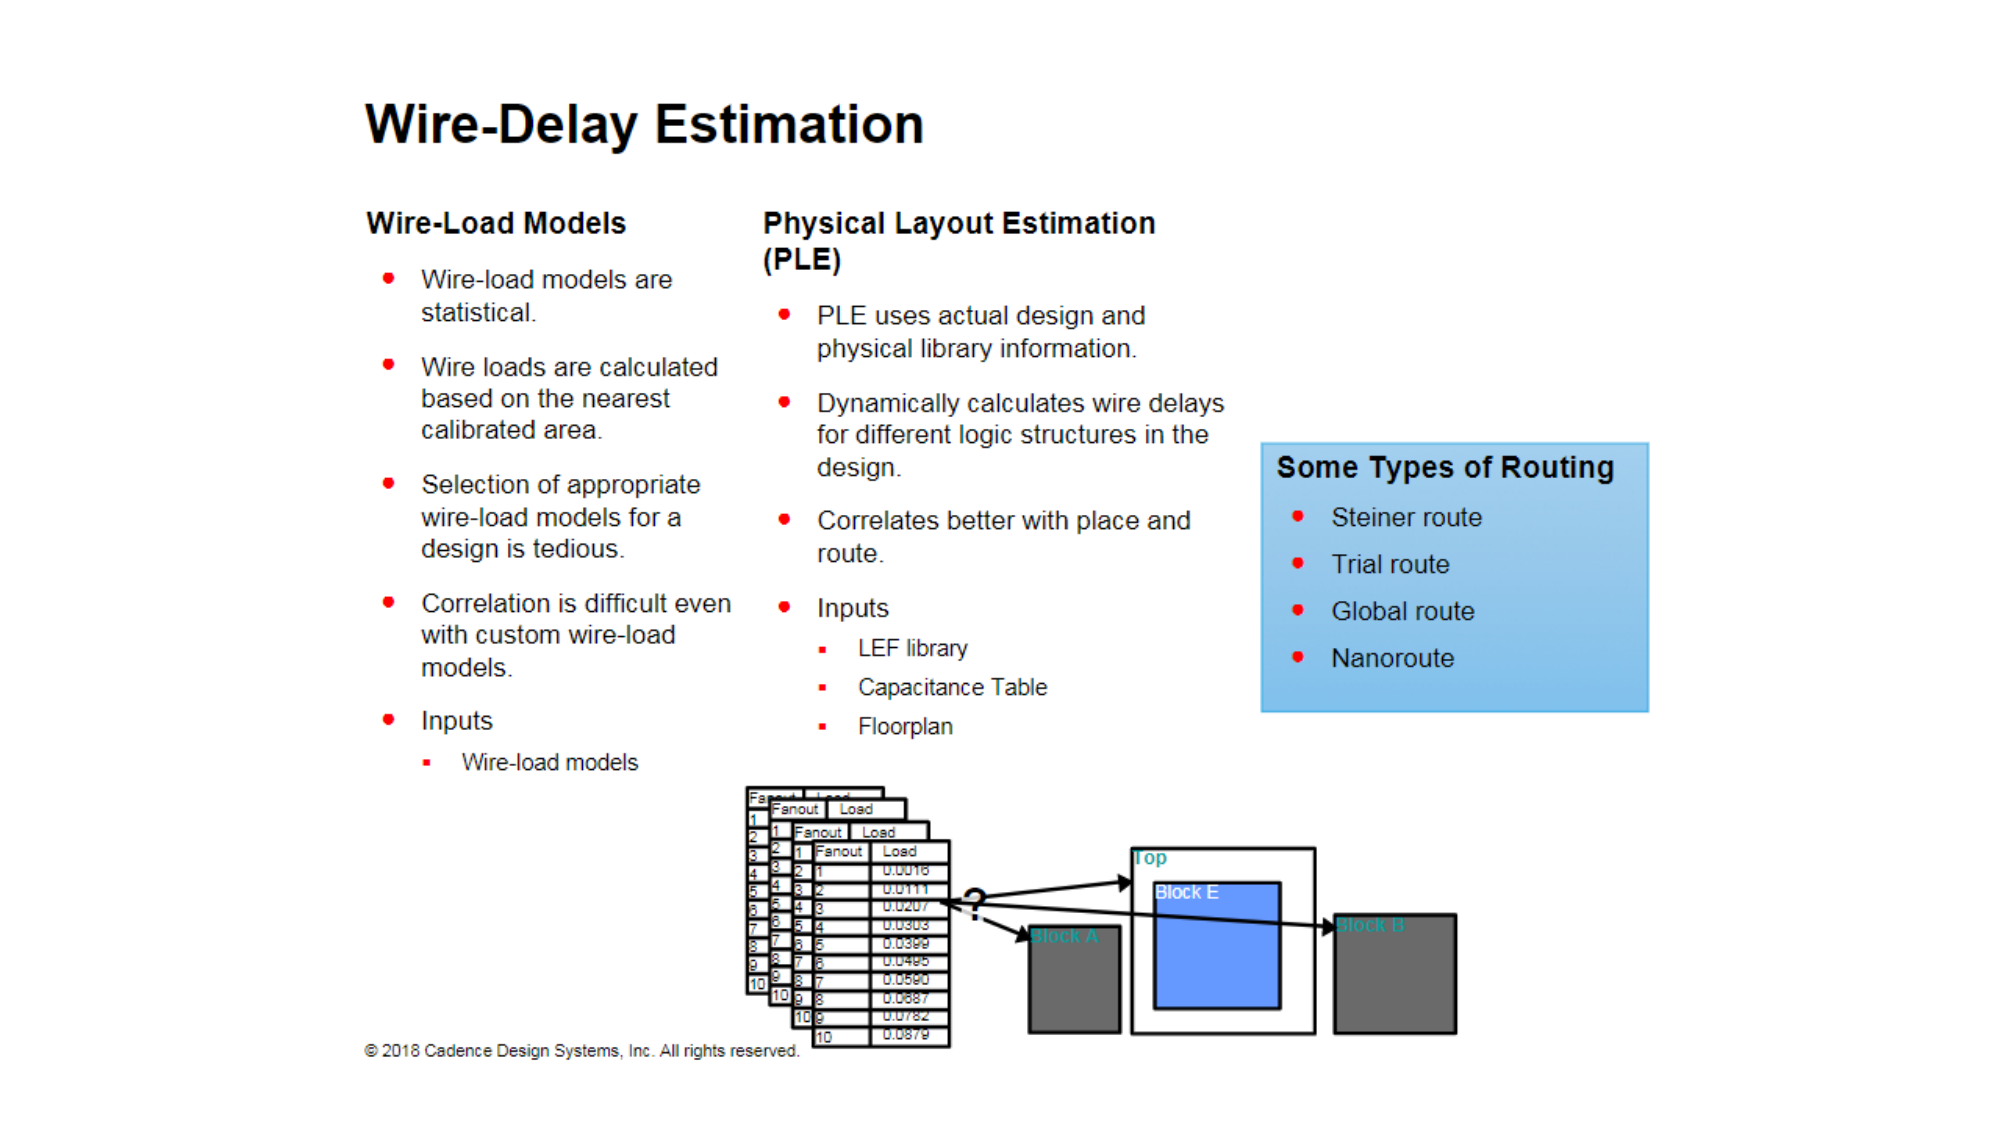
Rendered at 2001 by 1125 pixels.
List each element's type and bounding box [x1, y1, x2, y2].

picture [324, 54, 1675, 1071]
